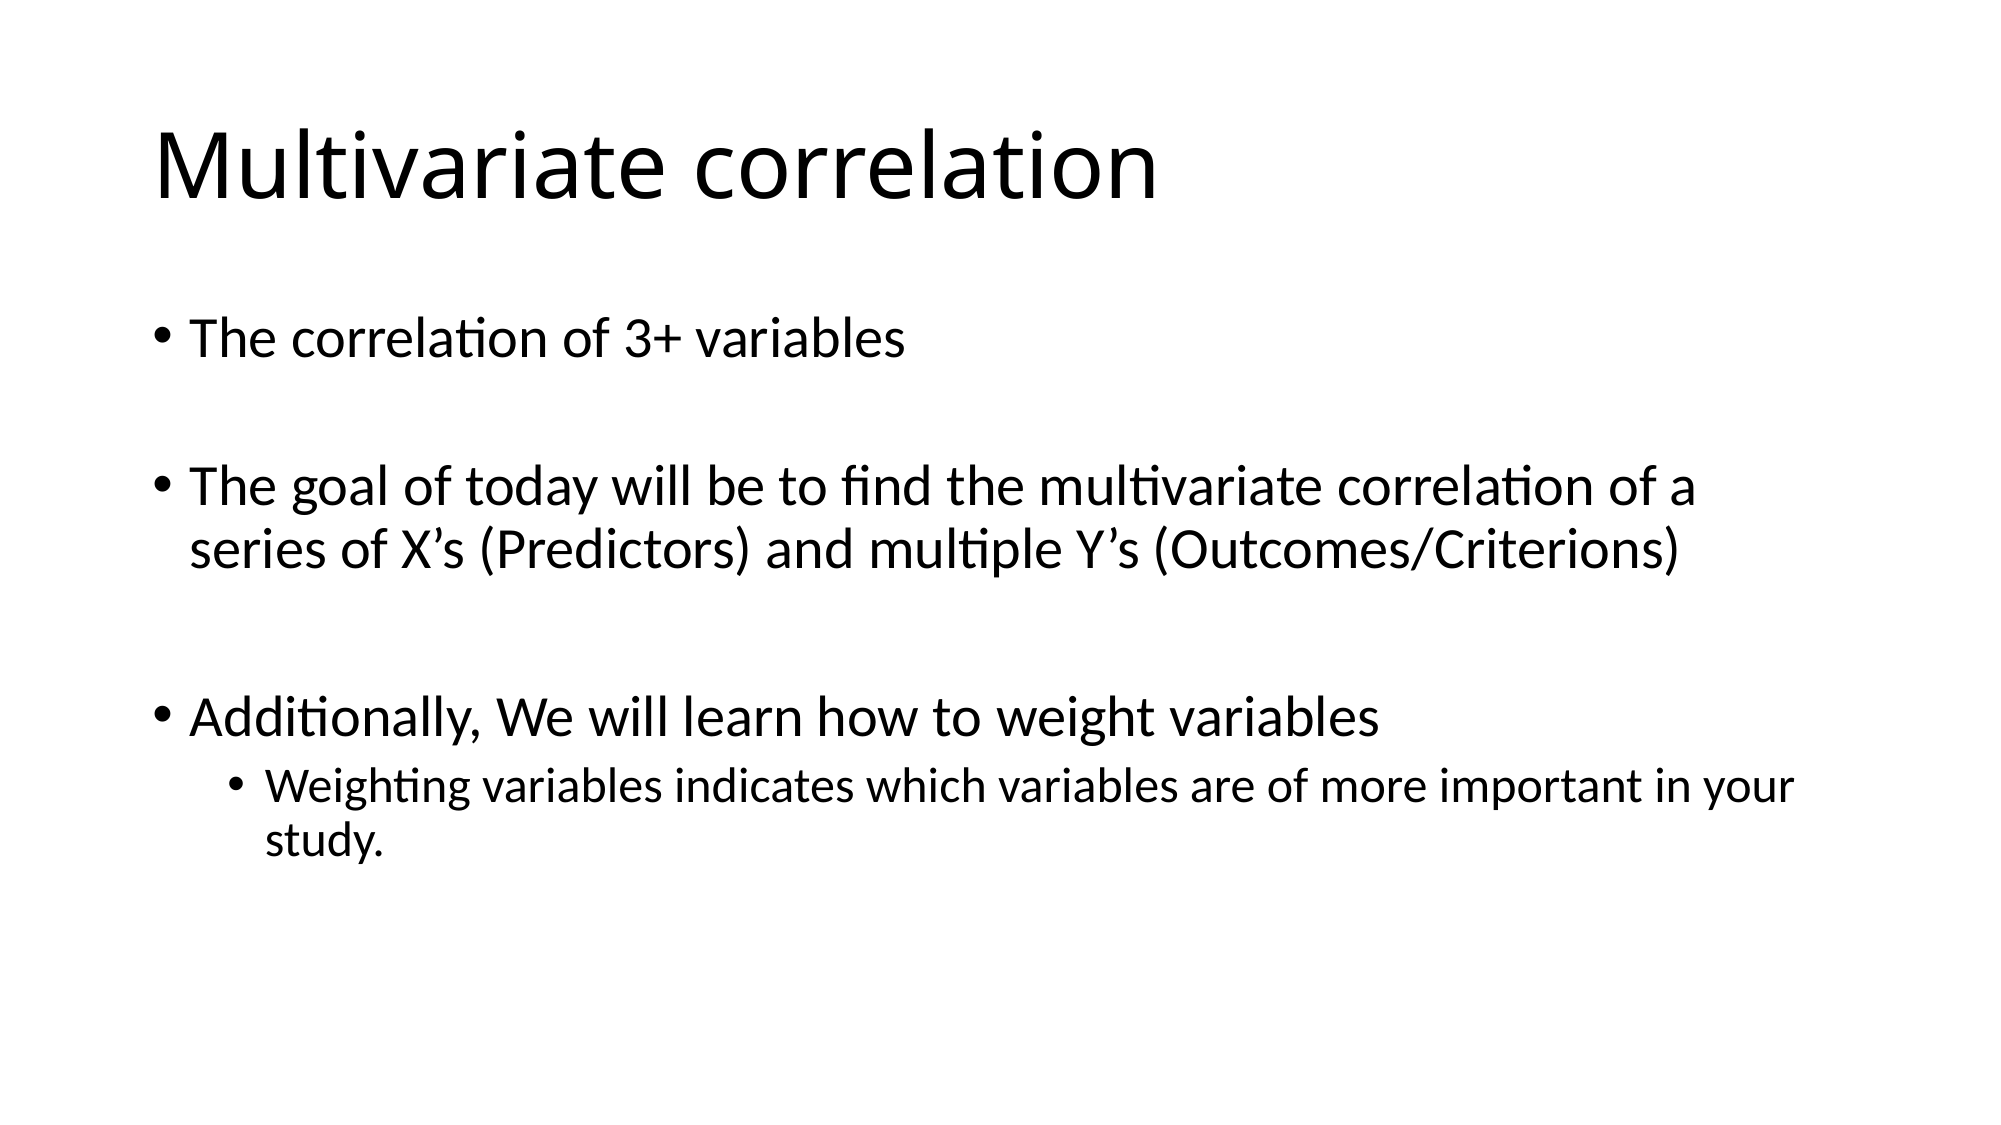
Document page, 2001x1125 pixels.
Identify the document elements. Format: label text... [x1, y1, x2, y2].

list The correlation of 3+ variables The goal of today will be to find the multivariate correlation of a series of X’s (Predictors) and multiple Y’s (Outcomes/Criterions) Additionally, We will learn how to weight variables Weighting variables indicates which variables are of more important in your study. [137, 299, 1863, 1014]
title Multivariate correlation [137, 59, 1863, 278]
